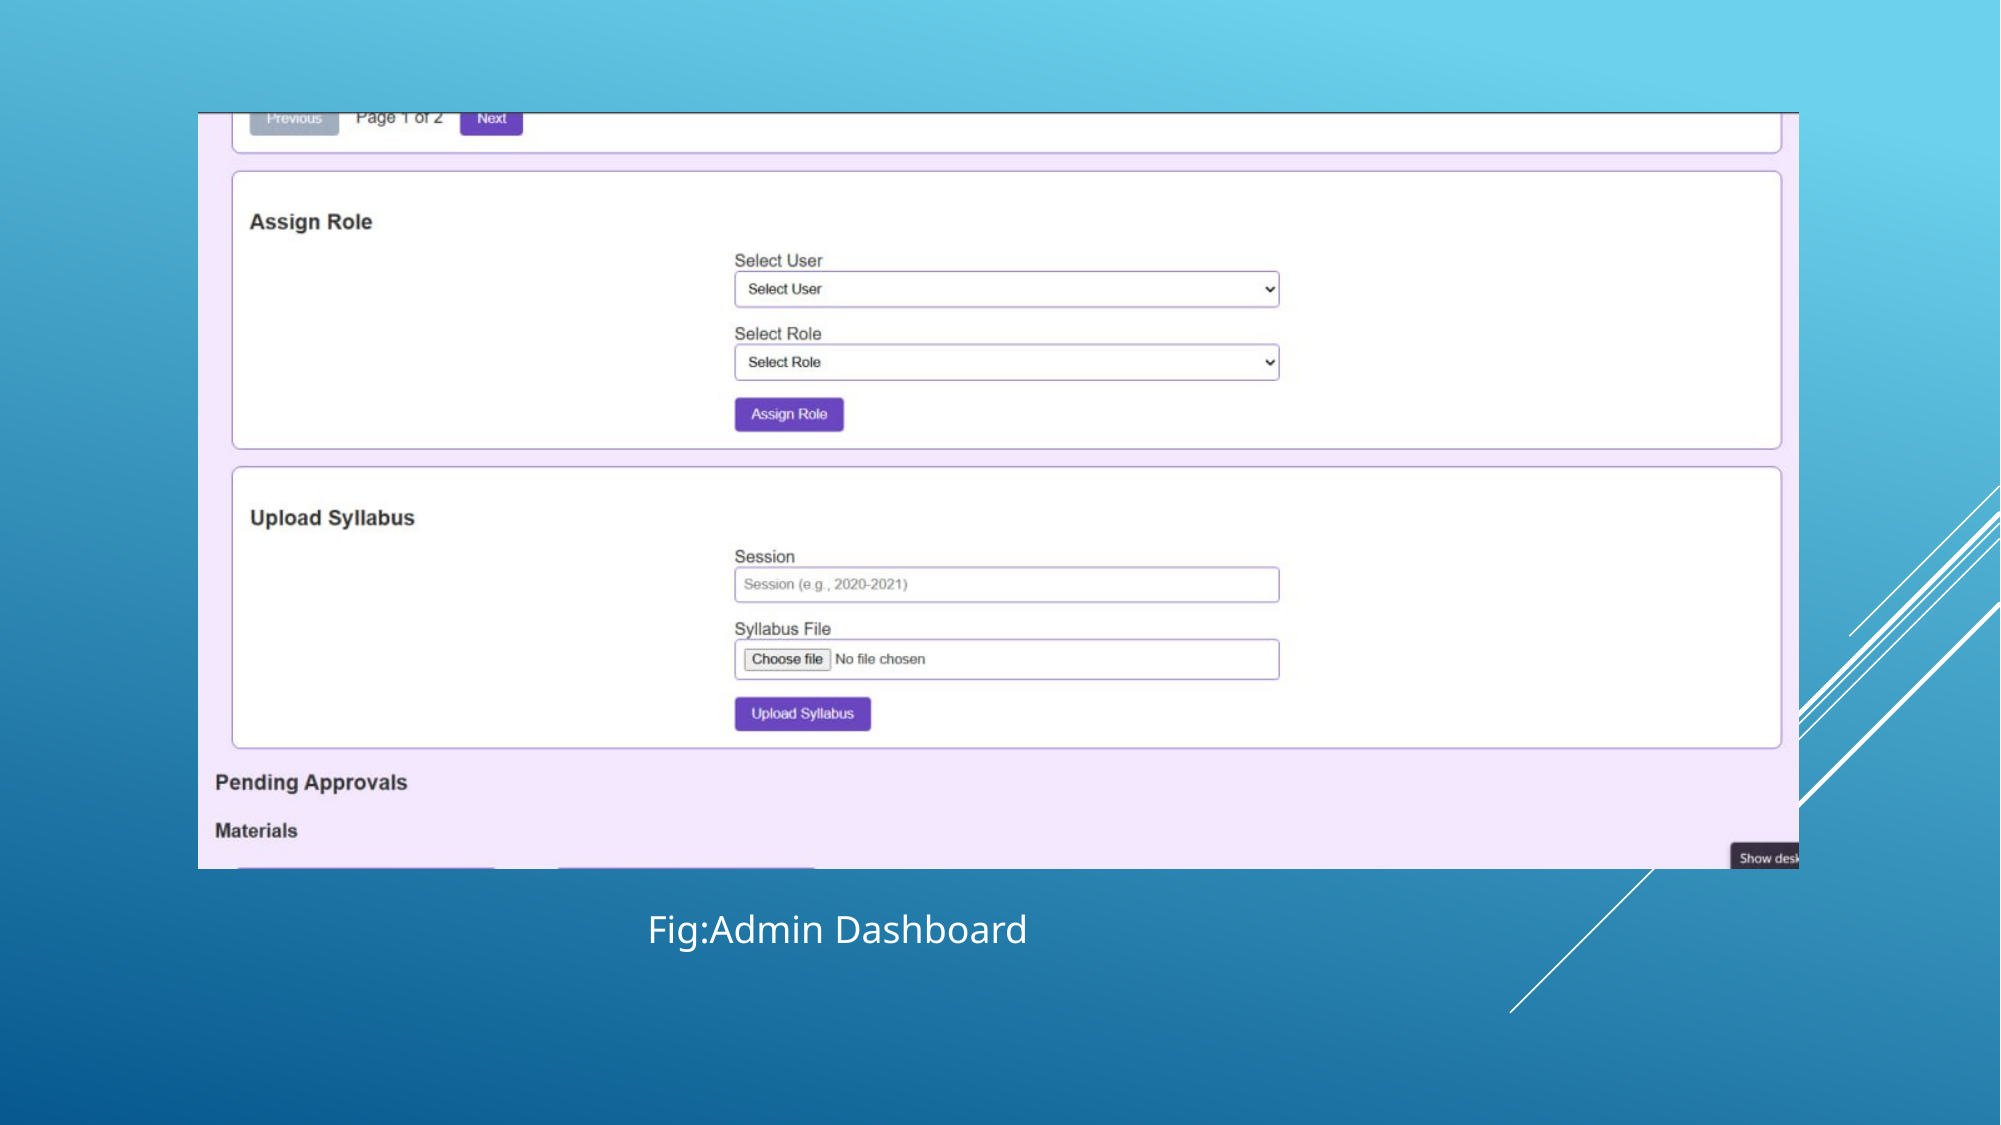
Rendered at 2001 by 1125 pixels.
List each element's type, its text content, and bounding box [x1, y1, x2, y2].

text_box Fig:Admin Dashboard [632, 898, 1474, 1003]
picture [198, 112, 1799, 870]
